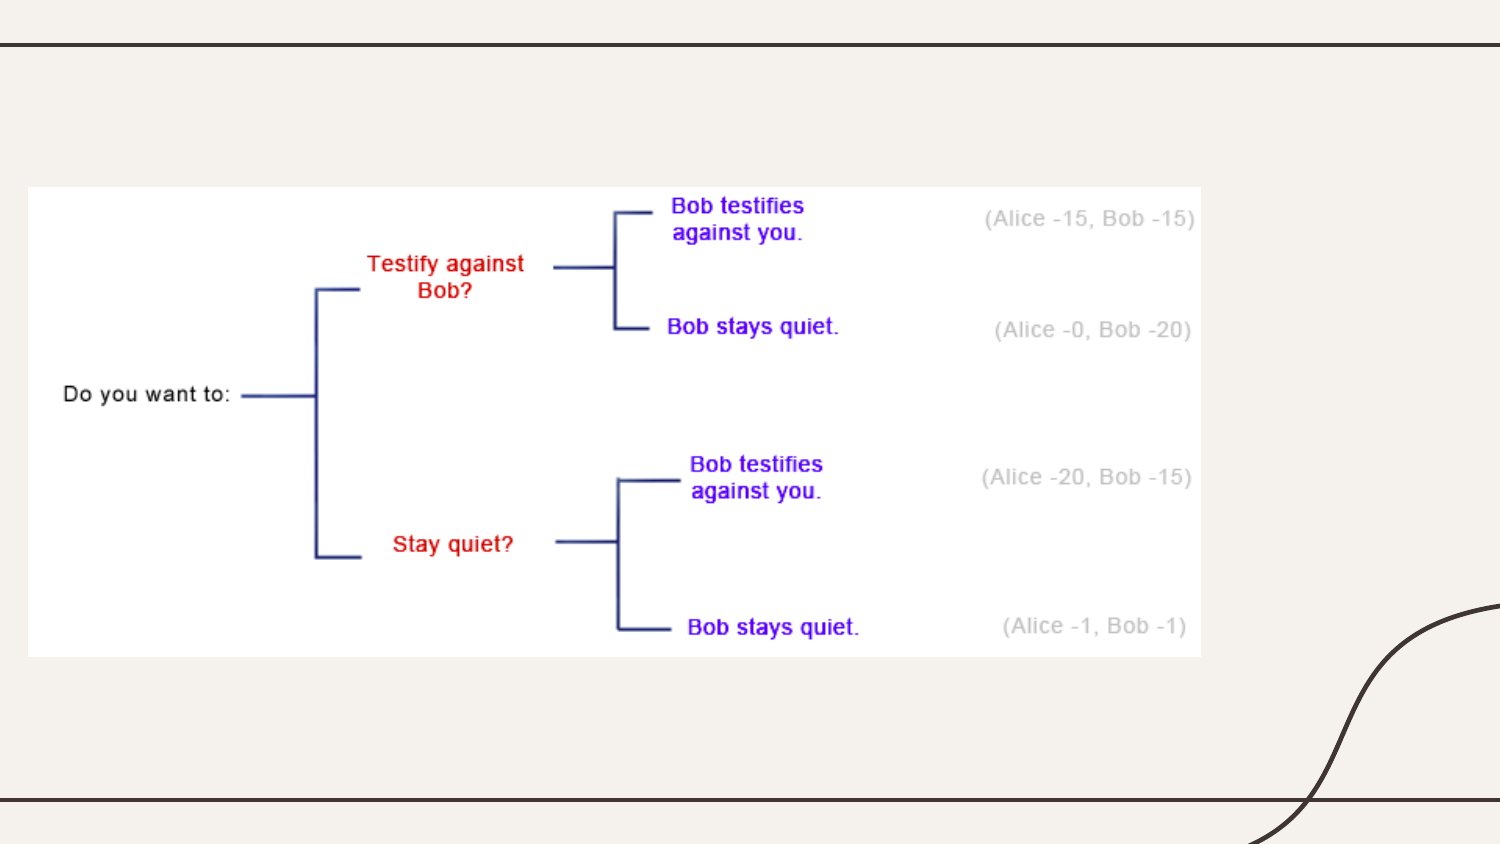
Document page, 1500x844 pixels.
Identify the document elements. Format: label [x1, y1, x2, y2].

picture [28, 187, 1201, 657]
